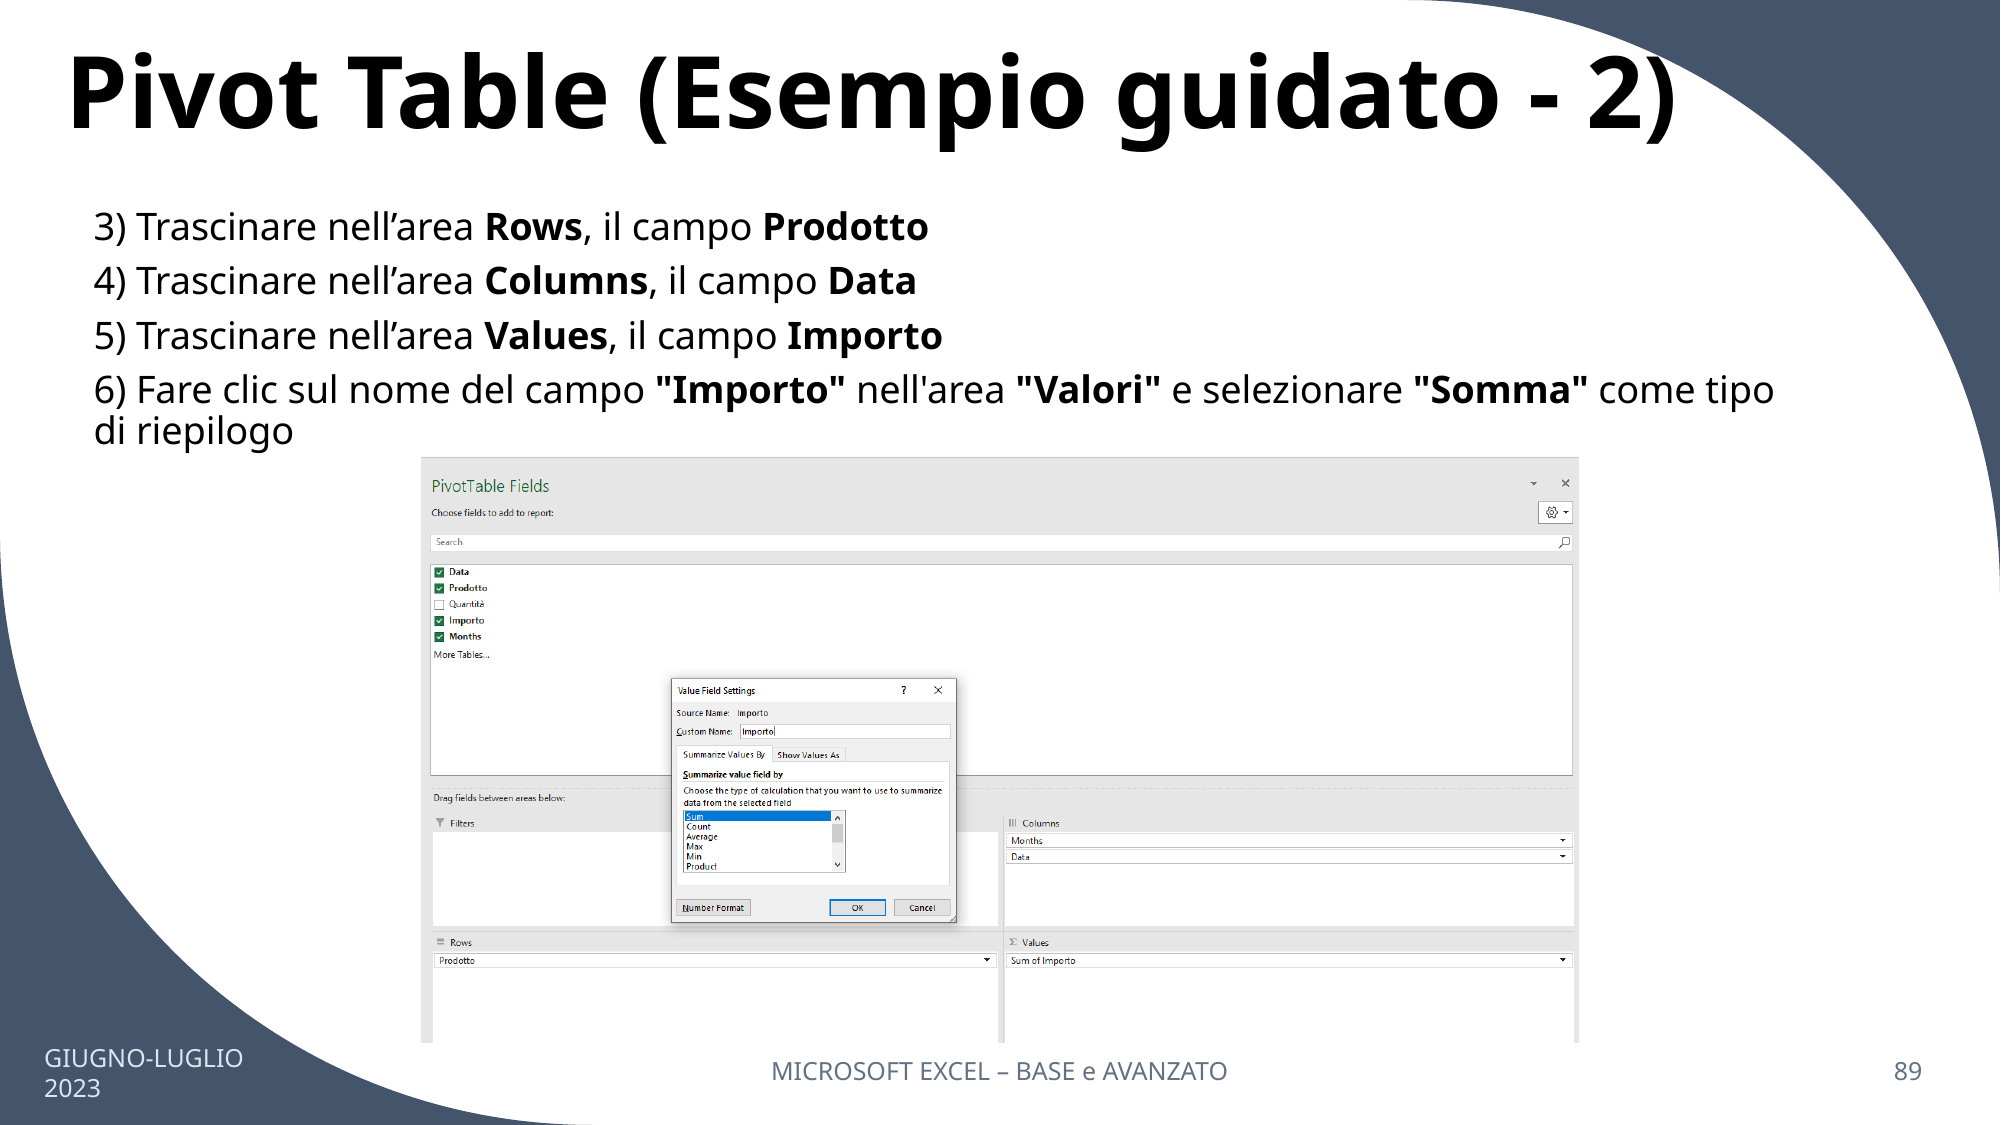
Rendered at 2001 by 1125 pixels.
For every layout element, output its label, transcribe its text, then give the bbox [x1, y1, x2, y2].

slide_number 89 [1665, 1042, 1938, 1103]
list 3) Trascinare nell’area Rows, il campo Prodotto 4) Trascinare nell’area Columns, il campo Data 5) Trascinare nell’area Values, il campo Importo 6) Fare clic sul nome del campo "Importo" nell'area "Valori" e selezionare "Somma" come tipo di riepilogo [78, 200, 1830, 461]
footer MICROSOFT EXCEL – BASE e AVANZATO [662, 1043, 1338, 1103]
title Pivot Table (Esempio guidato - 2) [50, 0, 1722, 158]
picture [421, 456, 1579, 1043]
slide_number GIUGNO-LUGLIO 2023 [29, 1042, 309, 1103]
